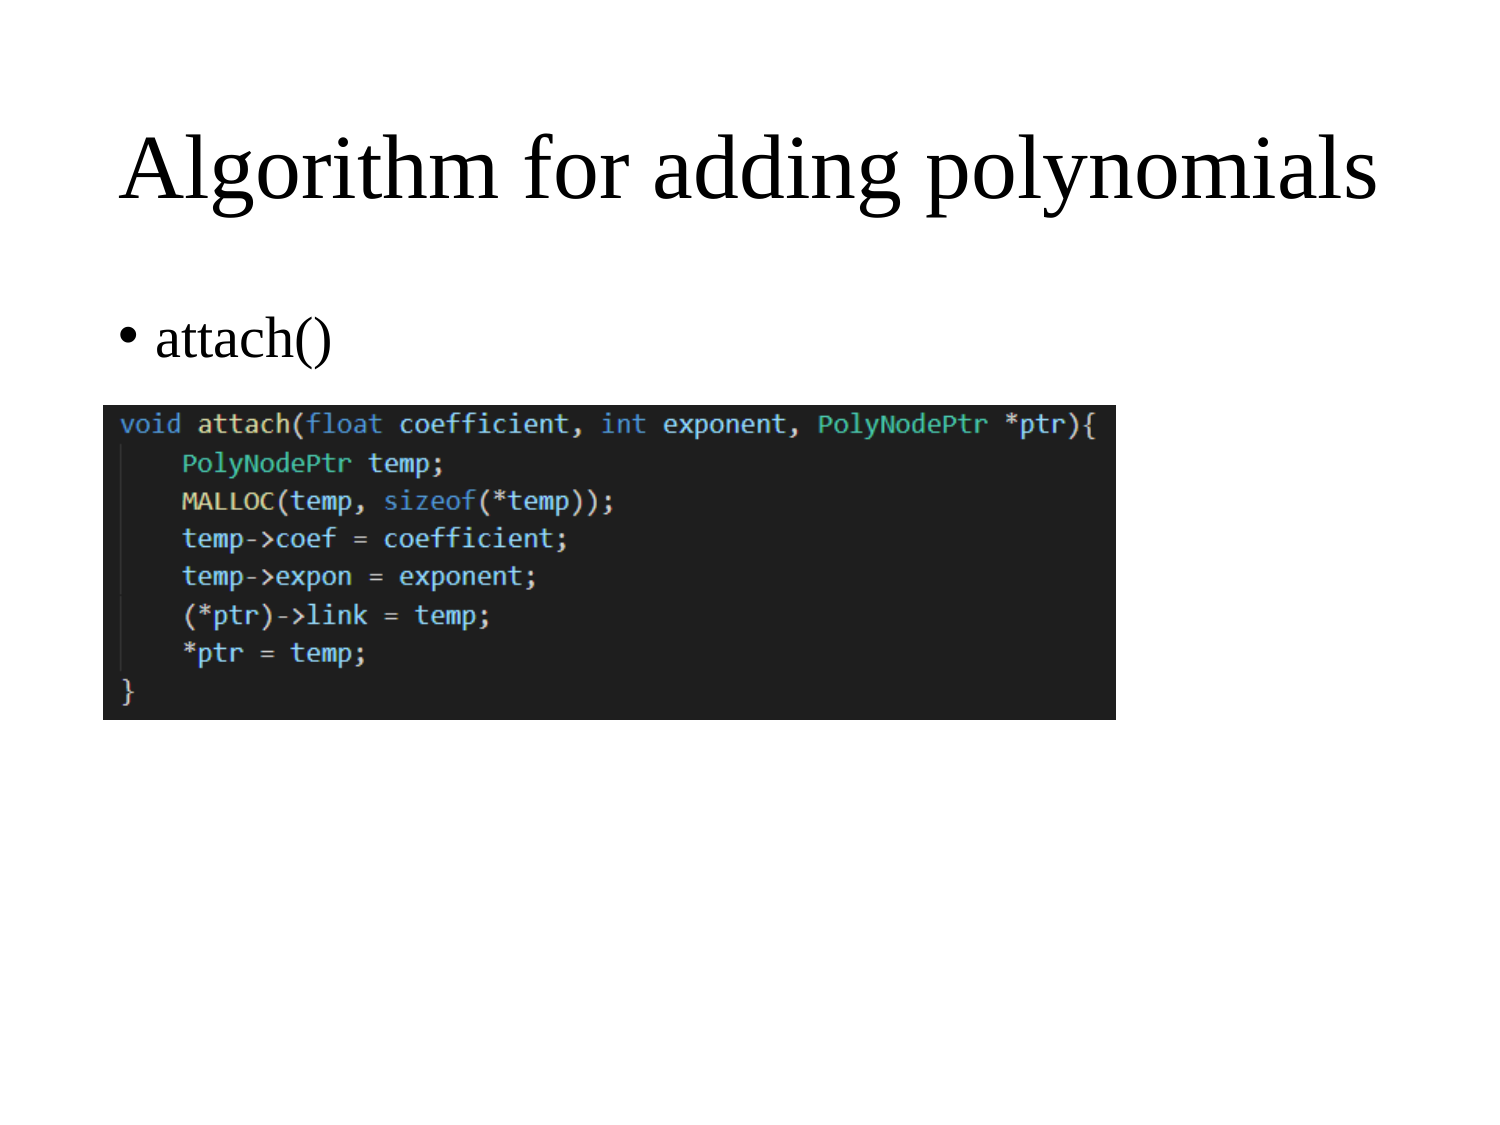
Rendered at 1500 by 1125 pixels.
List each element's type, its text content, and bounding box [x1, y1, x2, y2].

title Algorithm for adding polynomials [103, 59, 1447, 278]
picture [103, 405, 1116, 720]
list attach() [103, 299, 1397, 1014]
